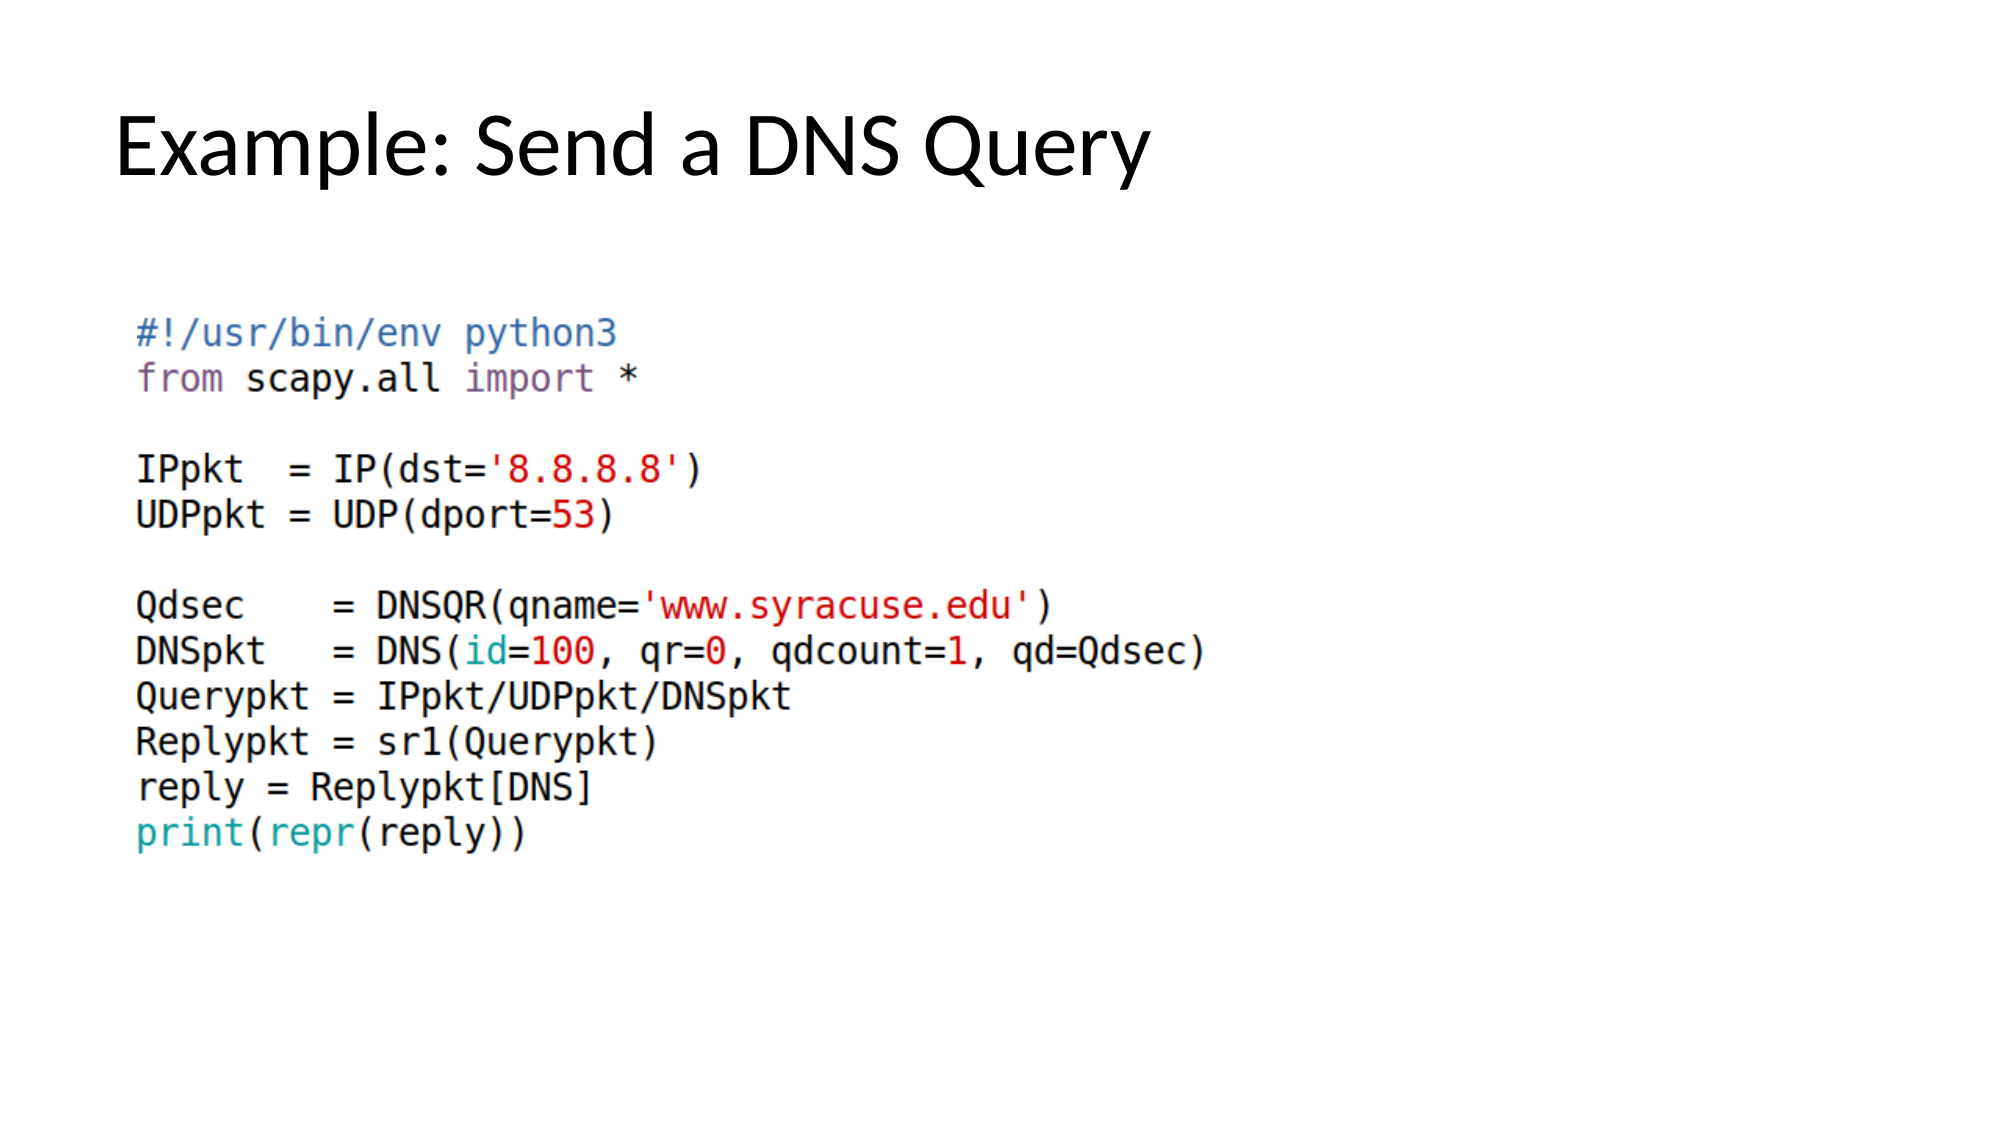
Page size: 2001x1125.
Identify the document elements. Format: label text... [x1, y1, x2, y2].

title Example: Send a DNS Query [99, 45, 1900, 233]
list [137, 312, 1262, 868]
